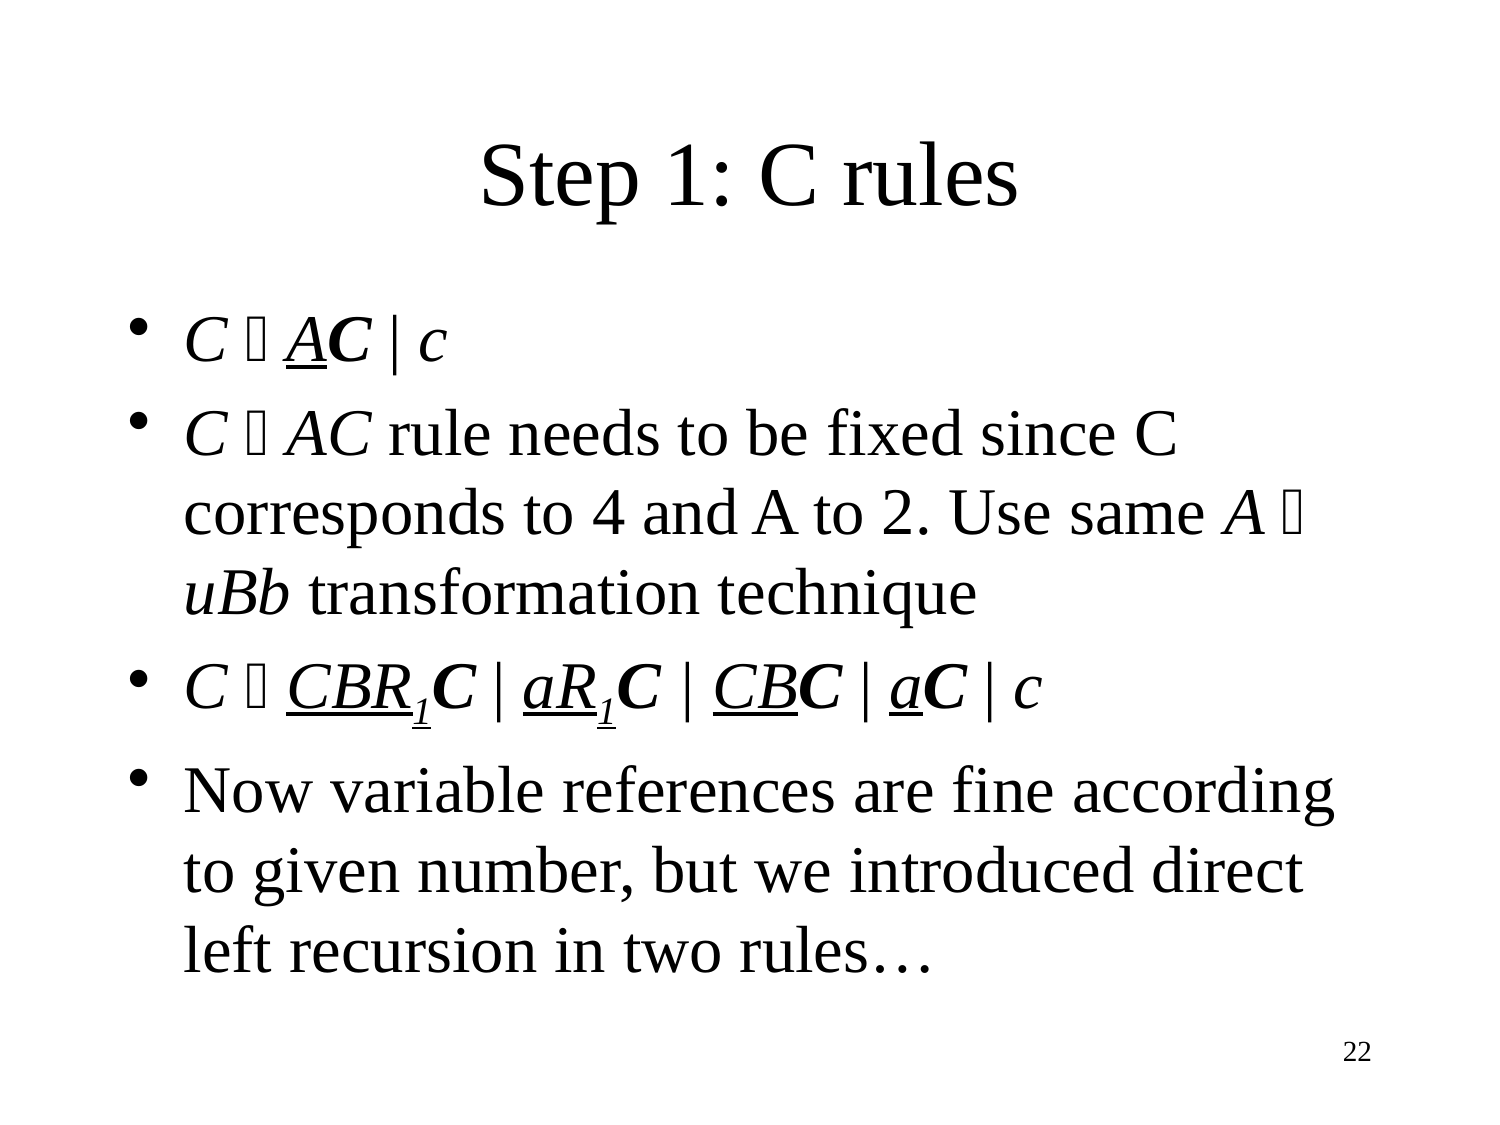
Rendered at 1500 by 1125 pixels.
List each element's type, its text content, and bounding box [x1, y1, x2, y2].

slide_number 22 [1074, 1025, 1388, 1100]
list C  AC | c C  AC rule needs to be fixed since C corresponds to 4 and A to 2. Use same A  uBb transformation technique C  CBR1C | aR1C | CBC | aC | c Now variable references are fine according to given number, but we introduced direct left recursion in two rules… [112, 287, 1388, 1038]
title Step 1: C rules [112, 74, 1388, 263]
